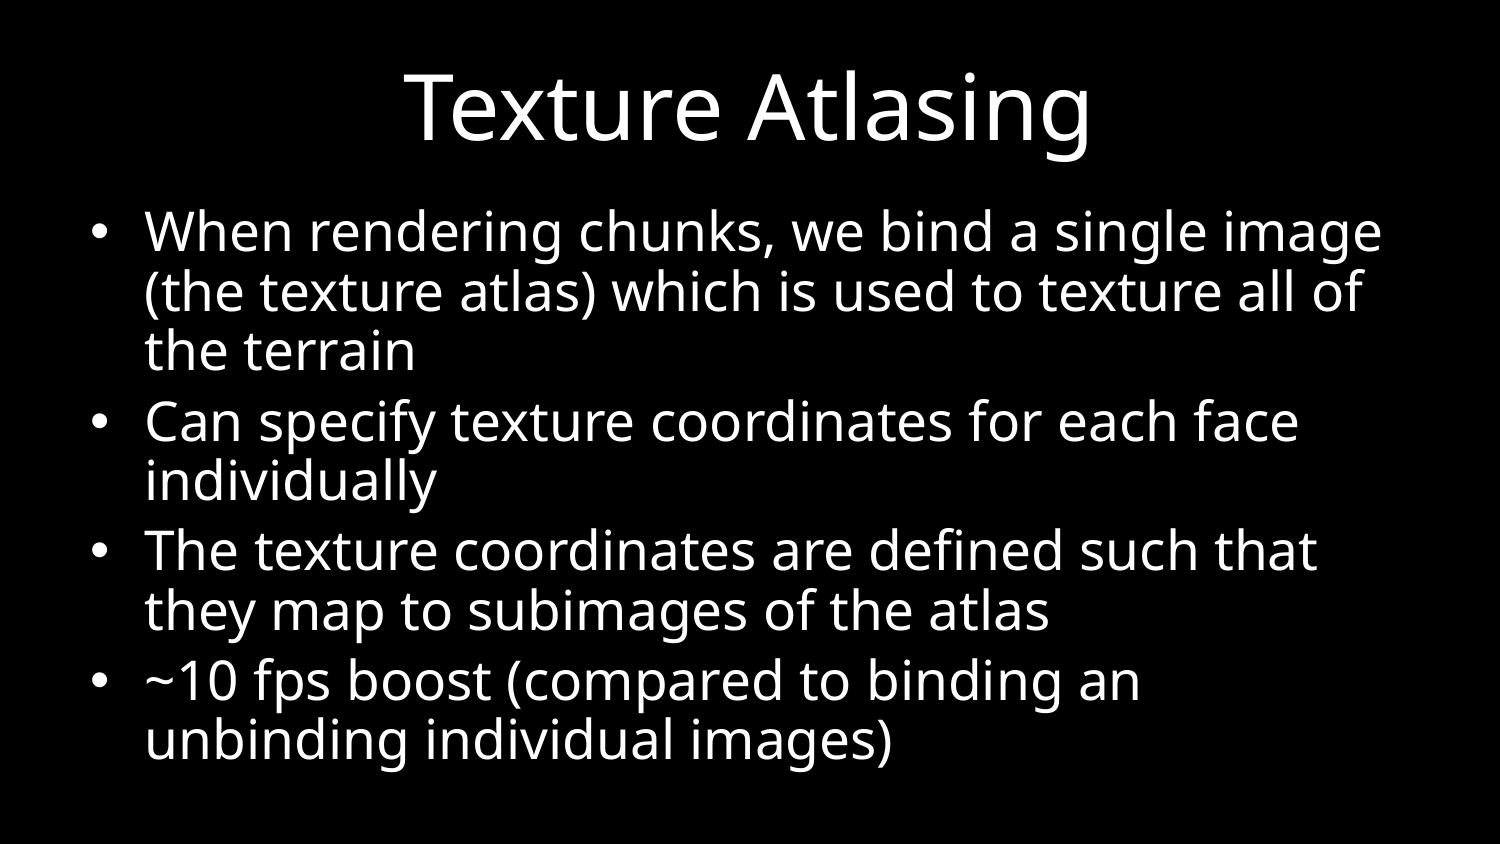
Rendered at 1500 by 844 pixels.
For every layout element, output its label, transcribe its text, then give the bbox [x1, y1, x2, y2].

title Texture Atlasing [75, 33, 1425, 175]
list When rendering chunks, we bind a single image (the texture atlas) which is used to texture all of the terrain Can specify texture coordinates for each face individually The texture coordinates are defined such that they map to subimages of the atlas ~10 fps boost (compared to binding an unbinding individual images) [75, 196, 1425, 785]
